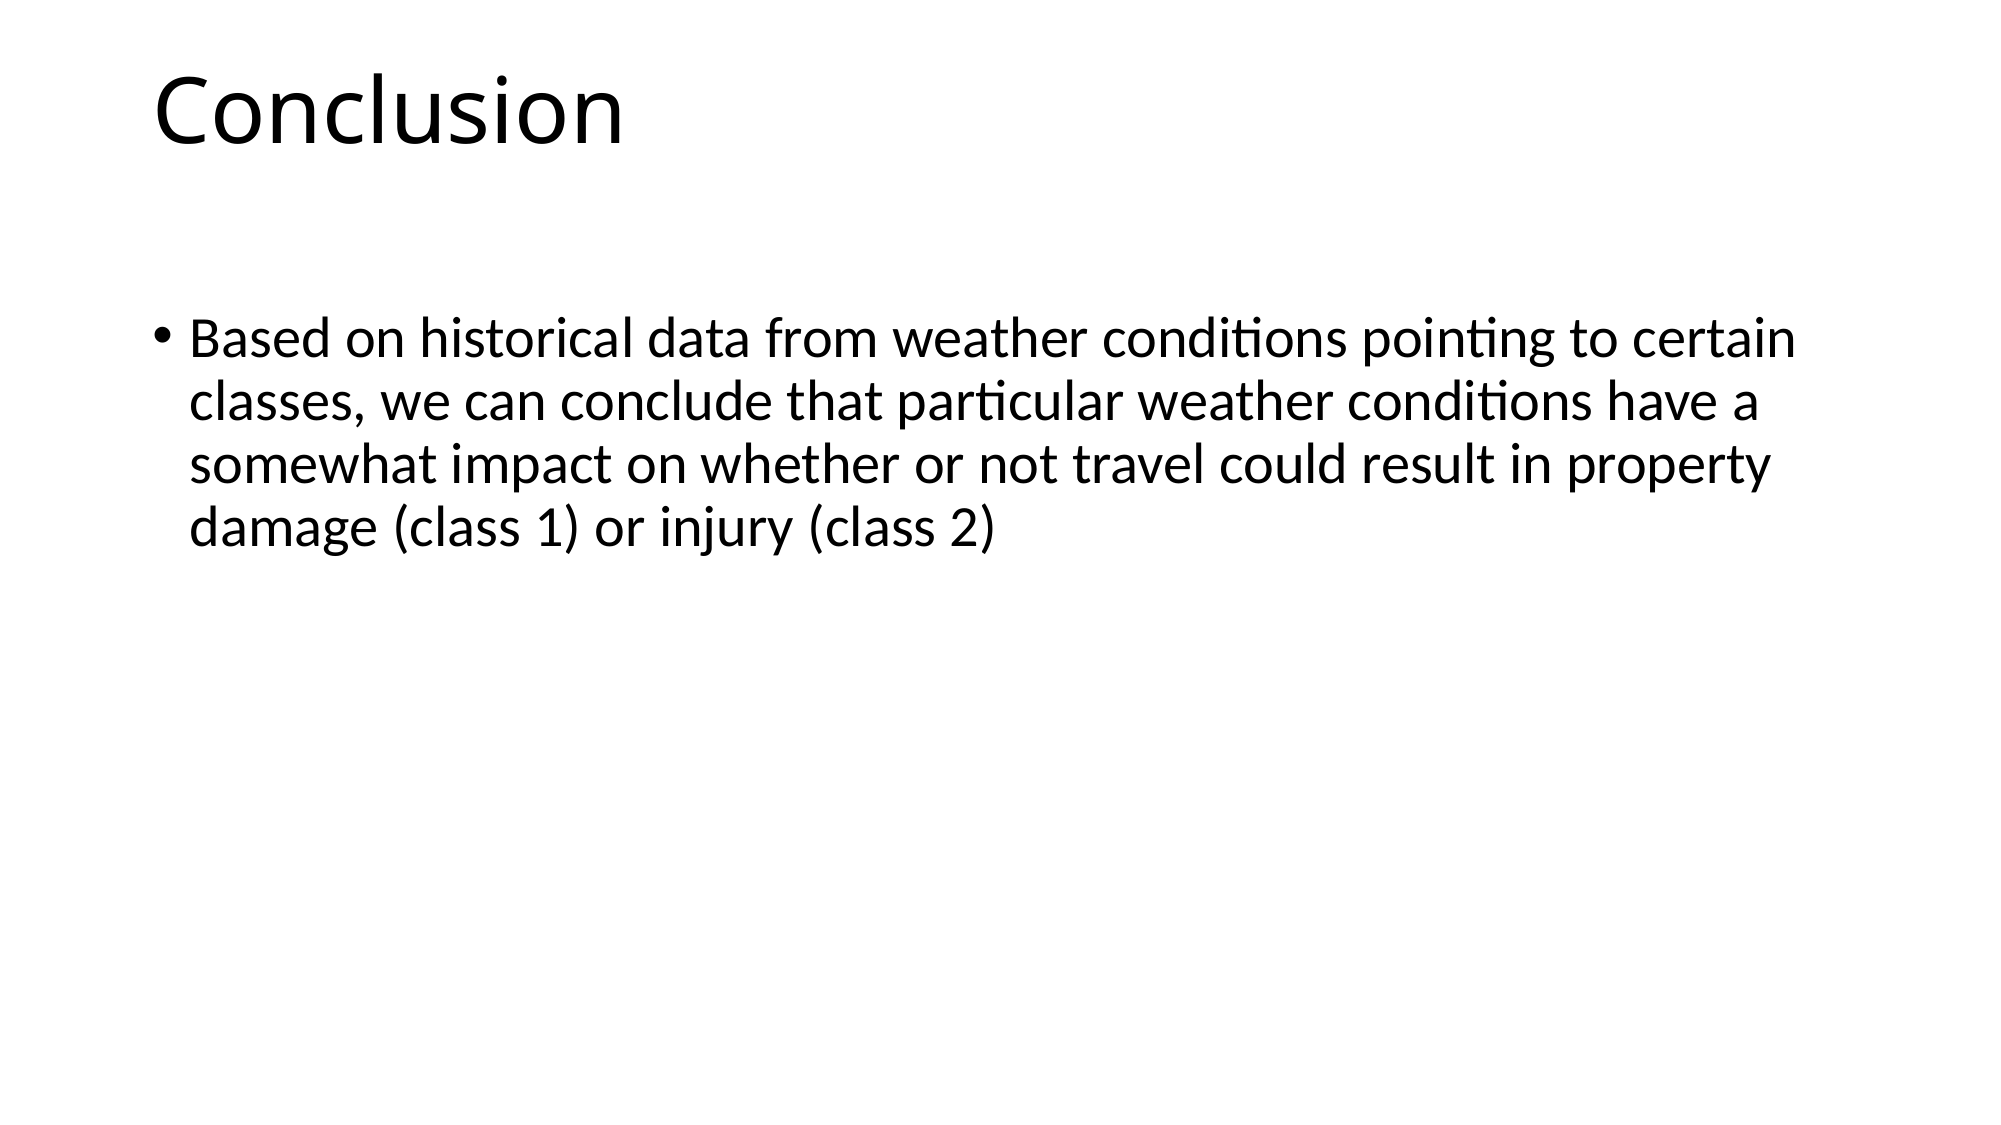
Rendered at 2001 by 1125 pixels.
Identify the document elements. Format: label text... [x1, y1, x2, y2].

title Conclusion [137, 59, 1863, 278]
list Based on historical data from weather conditions pointing to certain classes, we can conclude that particular weather conditions have a somewhat impact on whether or not travel could result in property damage (class 1) or injury (class 2) [137, 299, 1863, 1014]
